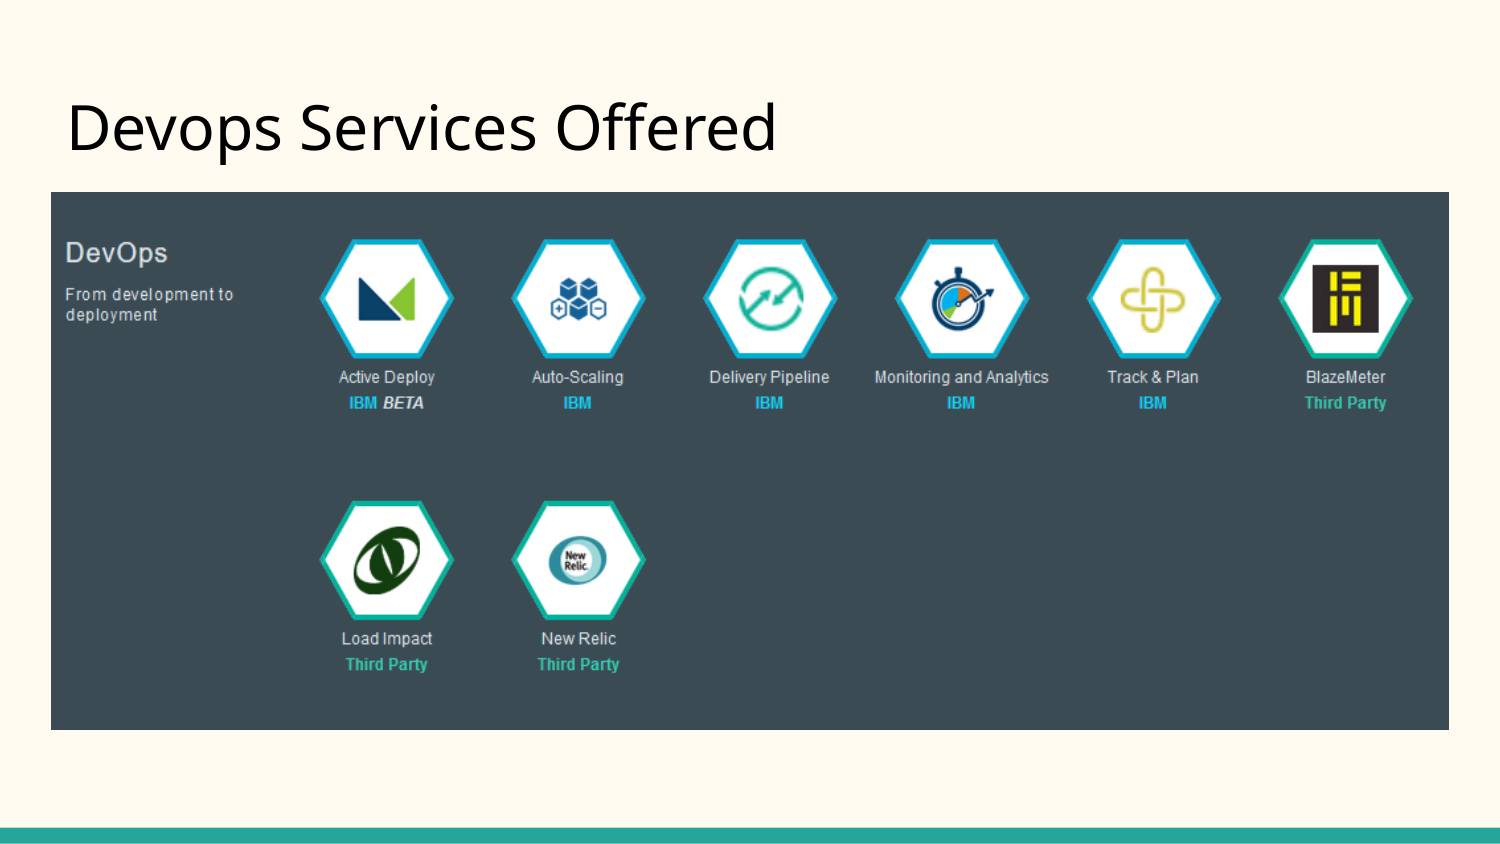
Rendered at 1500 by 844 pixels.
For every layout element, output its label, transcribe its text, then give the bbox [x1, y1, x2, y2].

picture [50, 191, 1450, 730]
title Devops Services Offered [51, 72, 1449, 174]
